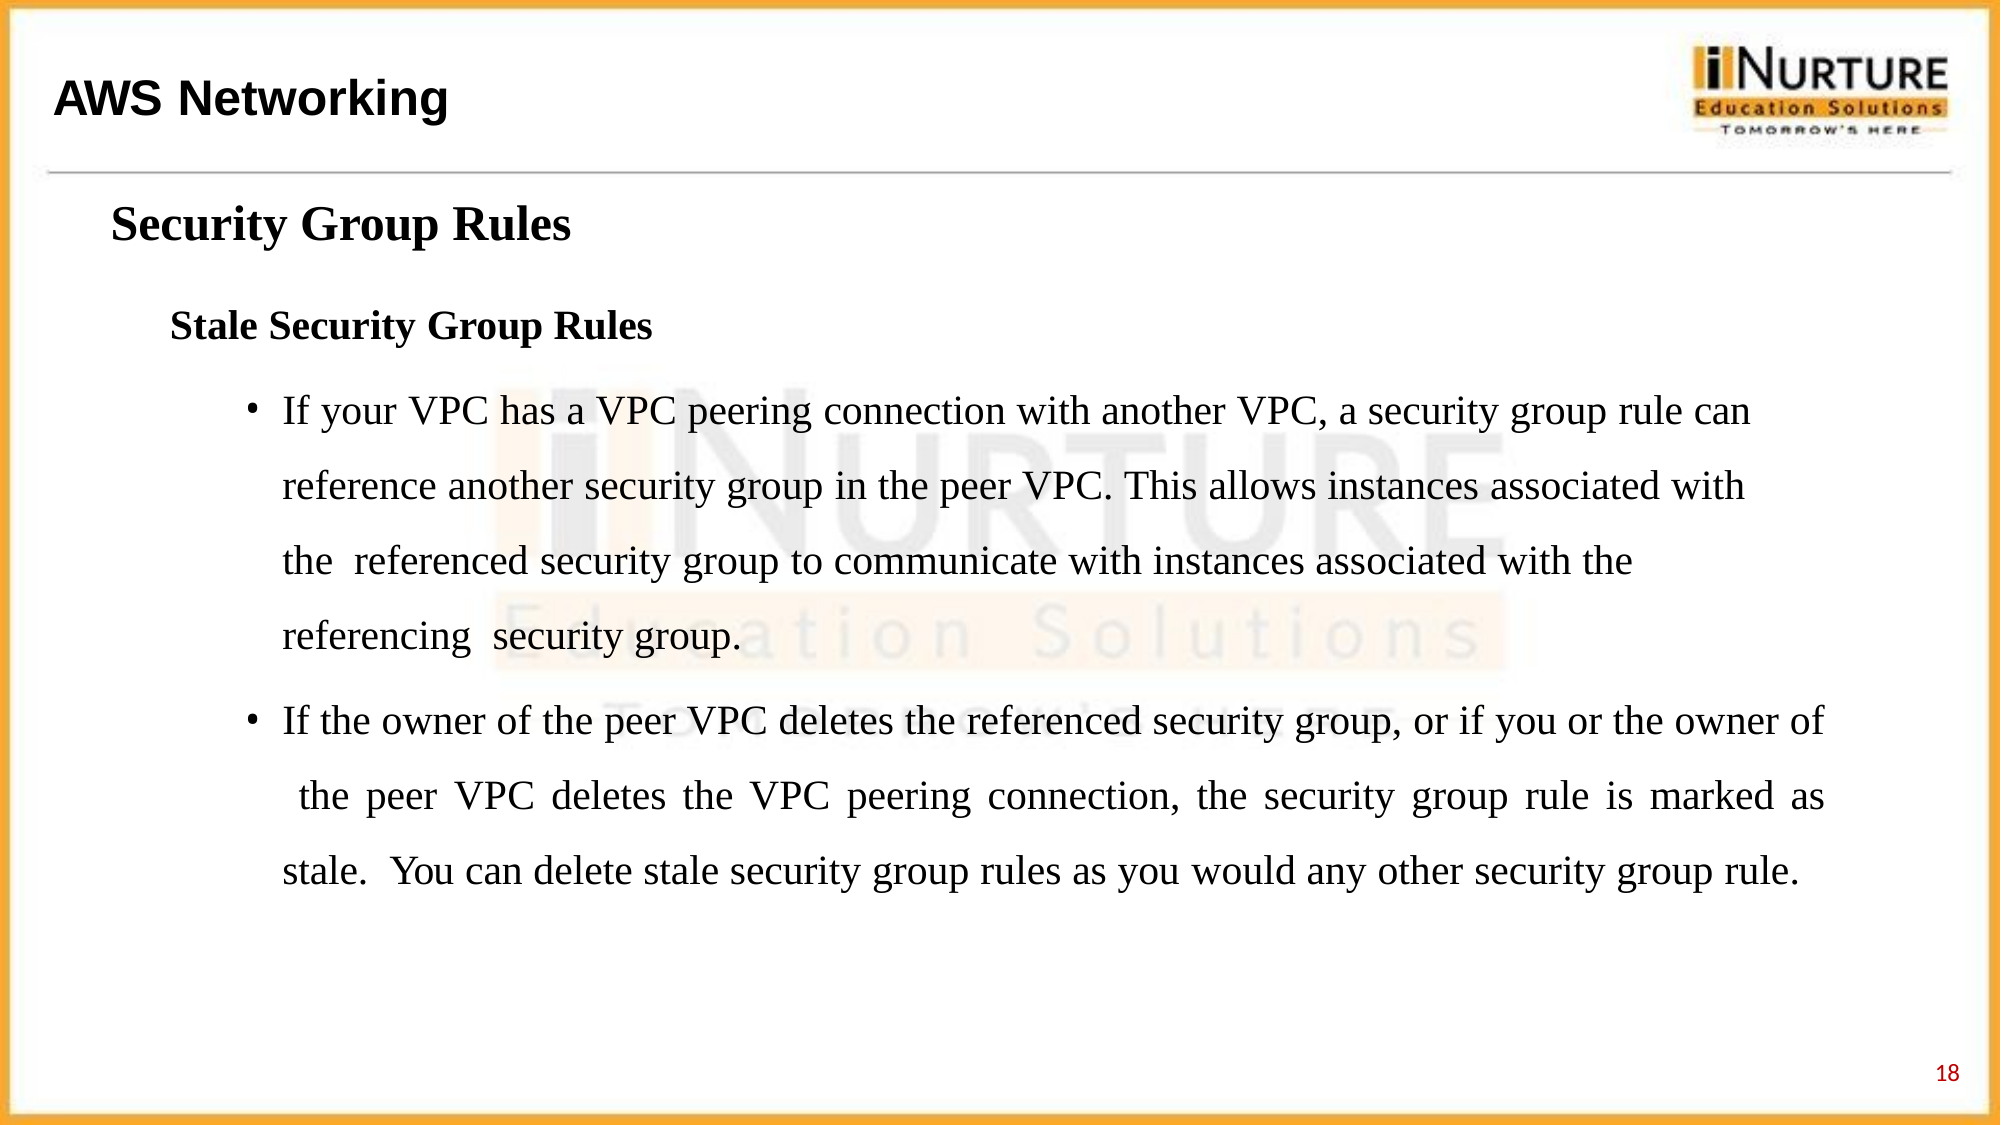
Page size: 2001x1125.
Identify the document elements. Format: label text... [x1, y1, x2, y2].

slide_number 21 [1928, 1060, 1967, 1125]
text_box Security Group Rules Stale Security Group Rules If your VPC has a VPC peering connection with another VPC, a security group rule can reference another security group in the peer VPC. This allows instances associated with the referenced security group to communicate with instances associated with the referencing security group. If the owner of the peer VPC deletes the referenced security group, or if you or the owner of the peer VPC deletes the VPC peering connection, the security group rule is marked as stale. You can delete stale security group rules as you would any other security group rule. [108, 188, 1827, 894]
picture [0, 0, 2000, 1125]
title AWS Networking [50, 63, 456, 254]
